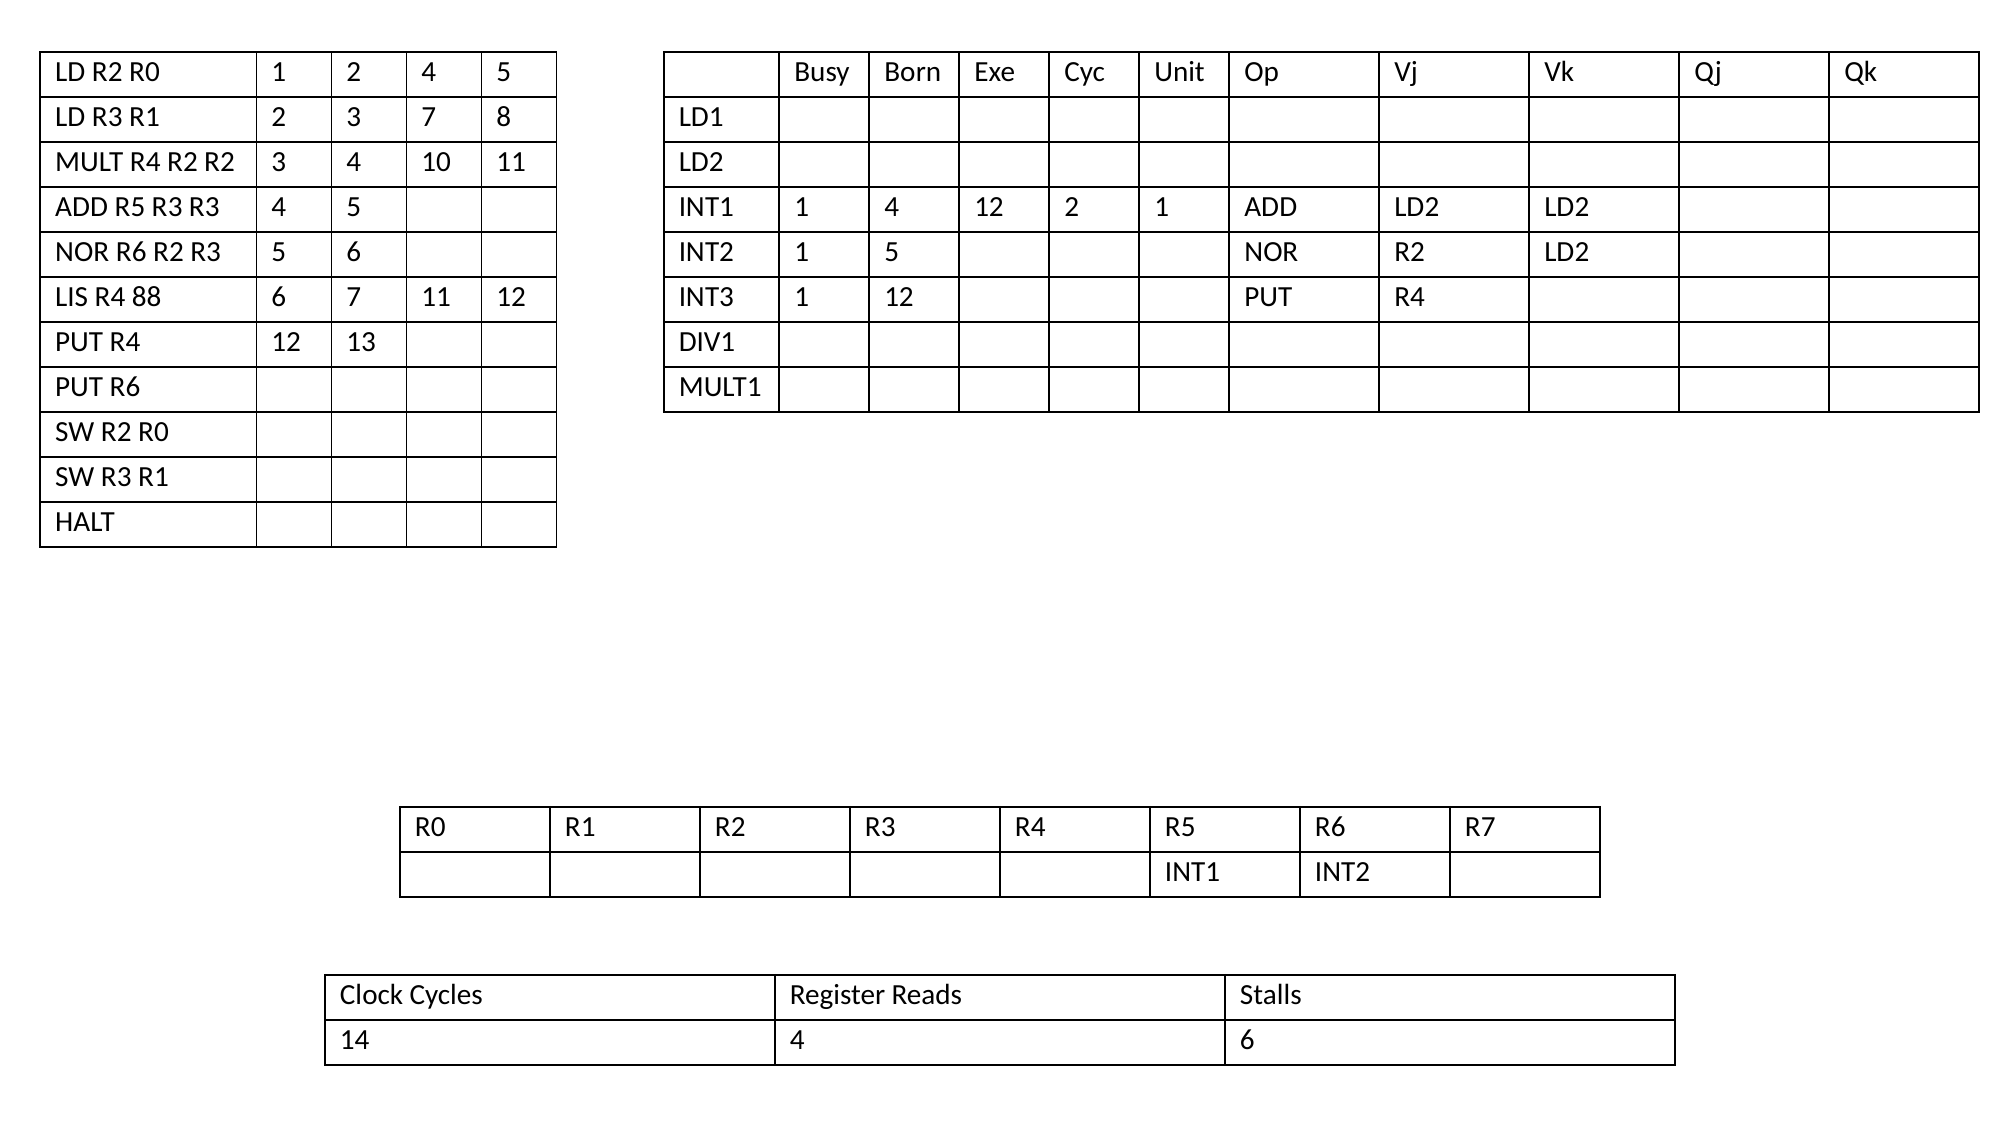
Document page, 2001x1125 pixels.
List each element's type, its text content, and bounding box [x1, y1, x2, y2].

table_cell [482, 233, 556, 276]
table_cell DIV1 [665, 323, 778, 366]
table_cell [960, 323, 1048, 366]
table_cell 1 [1140, 188, 1228, 231]
table_cell [1680, 233, 1828, 276]
table_header R0 [401, 808, 549, 851]
table_cell [1451, 853, 1599, 896]
table_cell [1830, 188, 1978, 231]
table_cell [870, 143, 958, 186]
table_cell 5 [870, 233, 958, 276]
table_cell [960, 143, 1048, 186]
table_cell MULT1 [665, 368, 778, 411]
table_header Clock Cycles [326, 976, 774, 1019]
table_cell PUT R6 [41, 368, 256, 411]
table_header LD R2 R0 [41, 53, 256, 96]
table_cell [407, 503, 481, 546]
table_cell SW R3 R1 [41, 458, 256, 501]
table_cell [1050, 143, 1138, 186]
table_cell 1 [780, 233, 868, 276]
table_cell [1530, 143, 1678, 186]
table_cell [1140, 368, 1228, 411]
table_cell [482, 413, 556, 456]
table_cell [1050, 278, 1138, 321]
table_cell [1530, 278, 1678, 321]
table_cell [1140, 98, 1228, 141]
table_cell [401, 853, 549, 896]
table_header [665, 53, 778, 96]
table_header R7 [1451, 808, 1599, 851]
table_header Stalls [1226, 976, 1674, 1019]
table_cell [960, 233, 1048, 276]
table_cell NOR [1230, 233, 1378, 276]
table_cell [960, 368, 1048, 411]
table_header Op [1230, 53, 1378, 96]
table_cell R2 [1380, 233, 1528, 276]
table_cell [1680, 143, 1828, 186]
table_cell [332, 413, 406, 456]
table_cell LIS R4 88 [41, 278, 256, 321]
table_cell [701, 853, 849, 896]
table_cell [1050, 323, 1138, 366]
table_header Busy [780, 53, 868, 96]
table_cell [1001, 853, 1149, 896]
table_cell [1830, 278, 1978, 321]
table_cell [1680, 323, 1828, 366]
table_cell 5 [332, 188, 406, 231]
table_cell LD R3 R1 [41, 98, 256, 141]
table_cell LD2 [1380, 188, 1528, 231]
table_cell [780, 368, 868, 411]
table_cell [332, 368, 406, 411]
table_cell [551, 853, 699, 896]
table_cell [851, 853, 999, 896]
table_cell [482, 188, 556, 231]
table_cell [482, 368, 556, 411]
table_cell 4 [332, 143, 406, 186]
table_cell [960, 98, 1048, 141]
table_cell [1680, 368, 1828, 411]
table_cell 7 [332, 278, 406, 321]
table_cell [780, 323, 868, 366]
table_cell ADD R5 R3 R3 [41, 188, 256, 231]
table_cell [1830, 233, 1978, 276]
table_cell [1530, 98, 1678, 141]
table_header R5 [1151, 808, 1299, 851]
table_cell 6 [1226, 1021, 1674, 1064]
table_cell 4 [870, 188, 958, 231]
table_header R1 [551, 808, 699, 851]
table_cell [1050, 233, 1138, 276]
table_cell [257, 413, 331, 456]
table_cell 5 [257, 233, 331, 276]
table_cell 6 [257, 278, 331, 321]
table_cell PUT [1230, 278, 1378, 321]
table_cell [780, 143, 868, 186]
table_cell [1830, 143, 1978, 186]
table_cell 12 [960, 188, 1048, 231]
table_cell INT1 [665, 188, 778, 231]
table_cell [407, 413, 481, 456]
table_cell [1140, 143, 1228, 186]
table_cell [407, 458, 481, 501]
table_cell R4 [1380, 278, 1528, 321]
table_cell [1140, 278, 1228, 321]
table_cell [407, 368, 481, 411]
table_cell 4 [776, 1021, 1224, 1064]
table_header 1 [257, 53, 331, 96]
table_cell LD2 [1530, 233, 1678, 276]
table_cell 8 [482, 98, 556, 141]
table_header Vj [1380, 53, 1528, 96]
table_cell [1380, 98, 1528, 141]
table_cell 12 [482, 278, 556, 321]
table_cell 13 [332, 323, 406, 366]
table_cell [482, 503, 556, 546]
table_header R3 [851, 808, 999, 851]
table_cell [1530, 368, 1678, 411]
table_cell INT3 [665, 278, 778, 321]
table_cell LD1 [665, 98, 778, 141]
table_cell INT1 [1151, 853, 1299, 896]
table_cell [1140, 323, 1228, 366]
table_cell [1380, 143, 1528, 186]
table_cell 3 [257, 143, 331, 186]
table_cell [1830, 368, 1978, 411]
table_header 4 [407, 53, 481, 96]
table_cell MULT R4 R2 R2 [41, 143, 256, 186]
table_cell [870, 98, 958, 141]
table_cell [482, 323, 556, 366]
table_header R4 [1001, 808, 1149, 851]
table_header Cyc [1050, 53, 1138, 96]
table_cell 10 [407, 143, 481, 186]
table_header Qj [1680, 53, 1828, 96]
table_cell [1230, 368, 1378, 411]
table_cell [407, 323, 481, 366]
table_header 2 [332, 53, 406, 96]
table_cell ADD [1230, 188, 1378, 231]
table_header Vk [1530, 53, 1678, 96]
table_cell LD2 [665, 143, 778, 186]
table_cell 12 [870, 278, 958, 321]
table_cell [1680, 188, 1828, 231]
table_header Exe [960, 53, 1048, 96]
table_header R2 [701, 808, 849, 851]
table_cell HALT [41, 503, 256, 546]
table_cell 1 [780, 188, 868, 231]
table_cell 2 [257, 98, 331, 141]
table_cell [1530, 323, 1678, 366]
table_cell [1380, 323, 1528, 366]
table_header Born [870, 53, 958, 96]
table_cell 2 [1050, 188, 1138, 231]
table_cell PUT R4 [41, 323, 256, 366]
table_header Register Reads [776, 976, 1224, 1019]
table_cell [870, 368, 958, 411]
table_header R6 [1301, 808, 1449, 851]
table_cell INT2 [1301, 853, 1449, 896]
table_cell [1680, 98, 1828, 141]
table_cell [257, 368, 331, 411]
table_cell [870, 323, 958, 366]
table_cell [1140, 233, 1228, 276]
table_cell 14 [326, 1021, 774, 1064]
table_cell 12 [257, 323, 331, 366]
table_cell [780, 98, 868, 141]
table_cell INT2 [665, 233, 778, 276]
table_cell 1 [780, 278, 868, 321]
table_header 5 [482, 53, 556, 96]
table_cell [332, 458, 406, 501]
table_cell NOR R6 R2 R3 [41, 233, 256, 276]
table_cell [1380, 368, 1528, 411]
table_cell [1830, 323, 1978, 366]
table_cell [1680, 278, 1828, 321]
table_cell [407, 188, 481, 231]
table_cell 6 [332, 233, 406, 276]
table_cell SW R2 R0 [41, 413, 256, 456]
table_cell 7 [407, 98, 481, 141]
table_cell [257, 503, 331, 546]
table_cell LD2 [1530, 188, 1678, 231]
table_cell [482, 458, 556, 501]
table_cell [1050, 368, 1138, 411]
table_header Qk [1830, 53, 1978, 96]
table_cell [1230, 143, 1378, 186]
table_header Unit [1140, 53, 1228, 96]
table_cell [332, 503, 406, 546]
table_cell [1230, 98, 1378, 141]
table_cell [1230, 323, 1378, 366]
table_cell [1830, 98, 1978, 141]
table_cell [407, 233, 481, 276]
table_cell 11 [482, 143, 556, 186]
table_cell 3 [332, 98, 406, 141]
table_cell [257, 458, 331, 501]
table_cell 4 [257, 188, 331, 231]
table_cell 11 [407, 278, 481, 321]
table_cell [1050, 98, 1138, 141]
table_cell [960, 278, 1048, 321]
